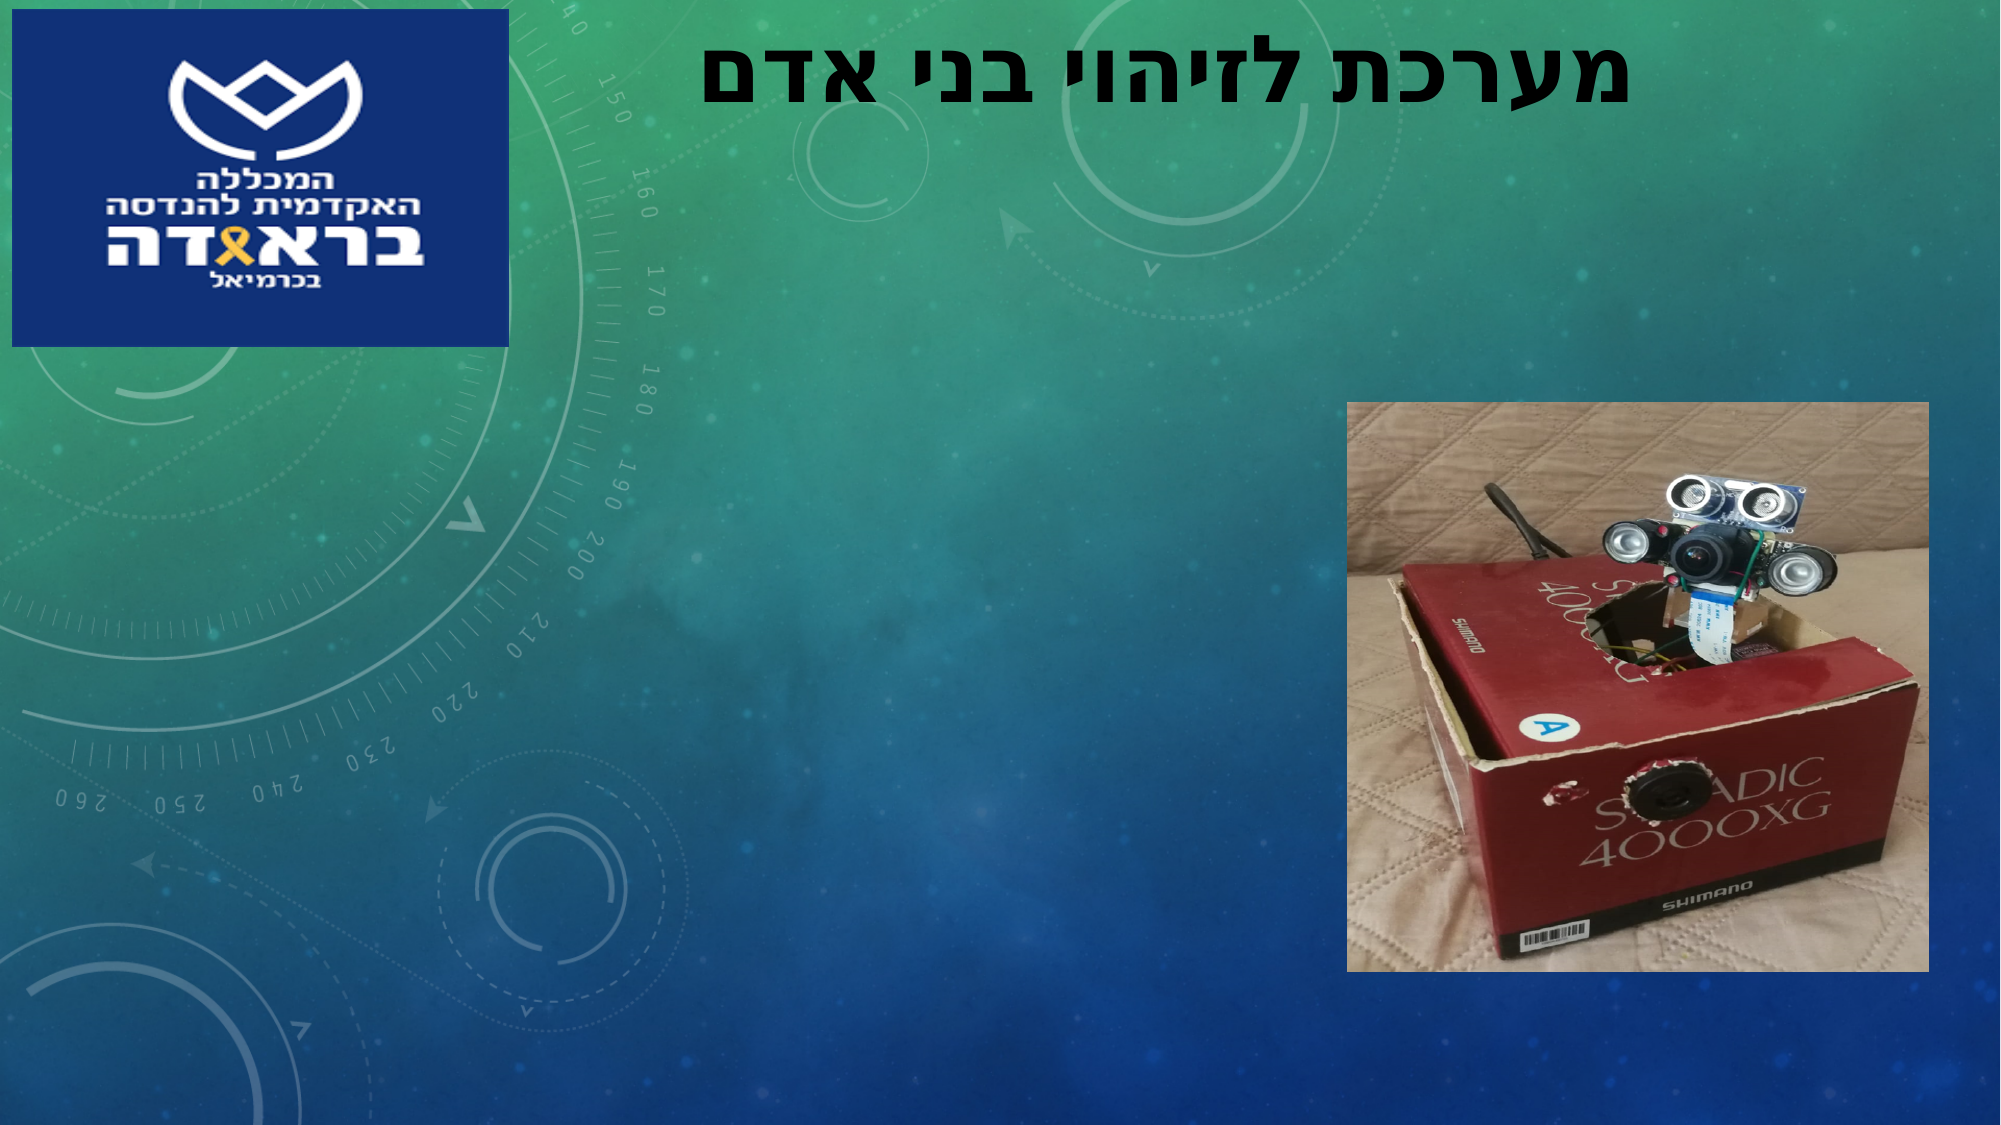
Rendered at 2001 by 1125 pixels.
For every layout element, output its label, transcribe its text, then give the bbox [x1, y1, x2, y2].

title מערכת לזיהוי בני אדם [632, 0, 1653, 130]
picture [0, 0, 2001, 1125]
